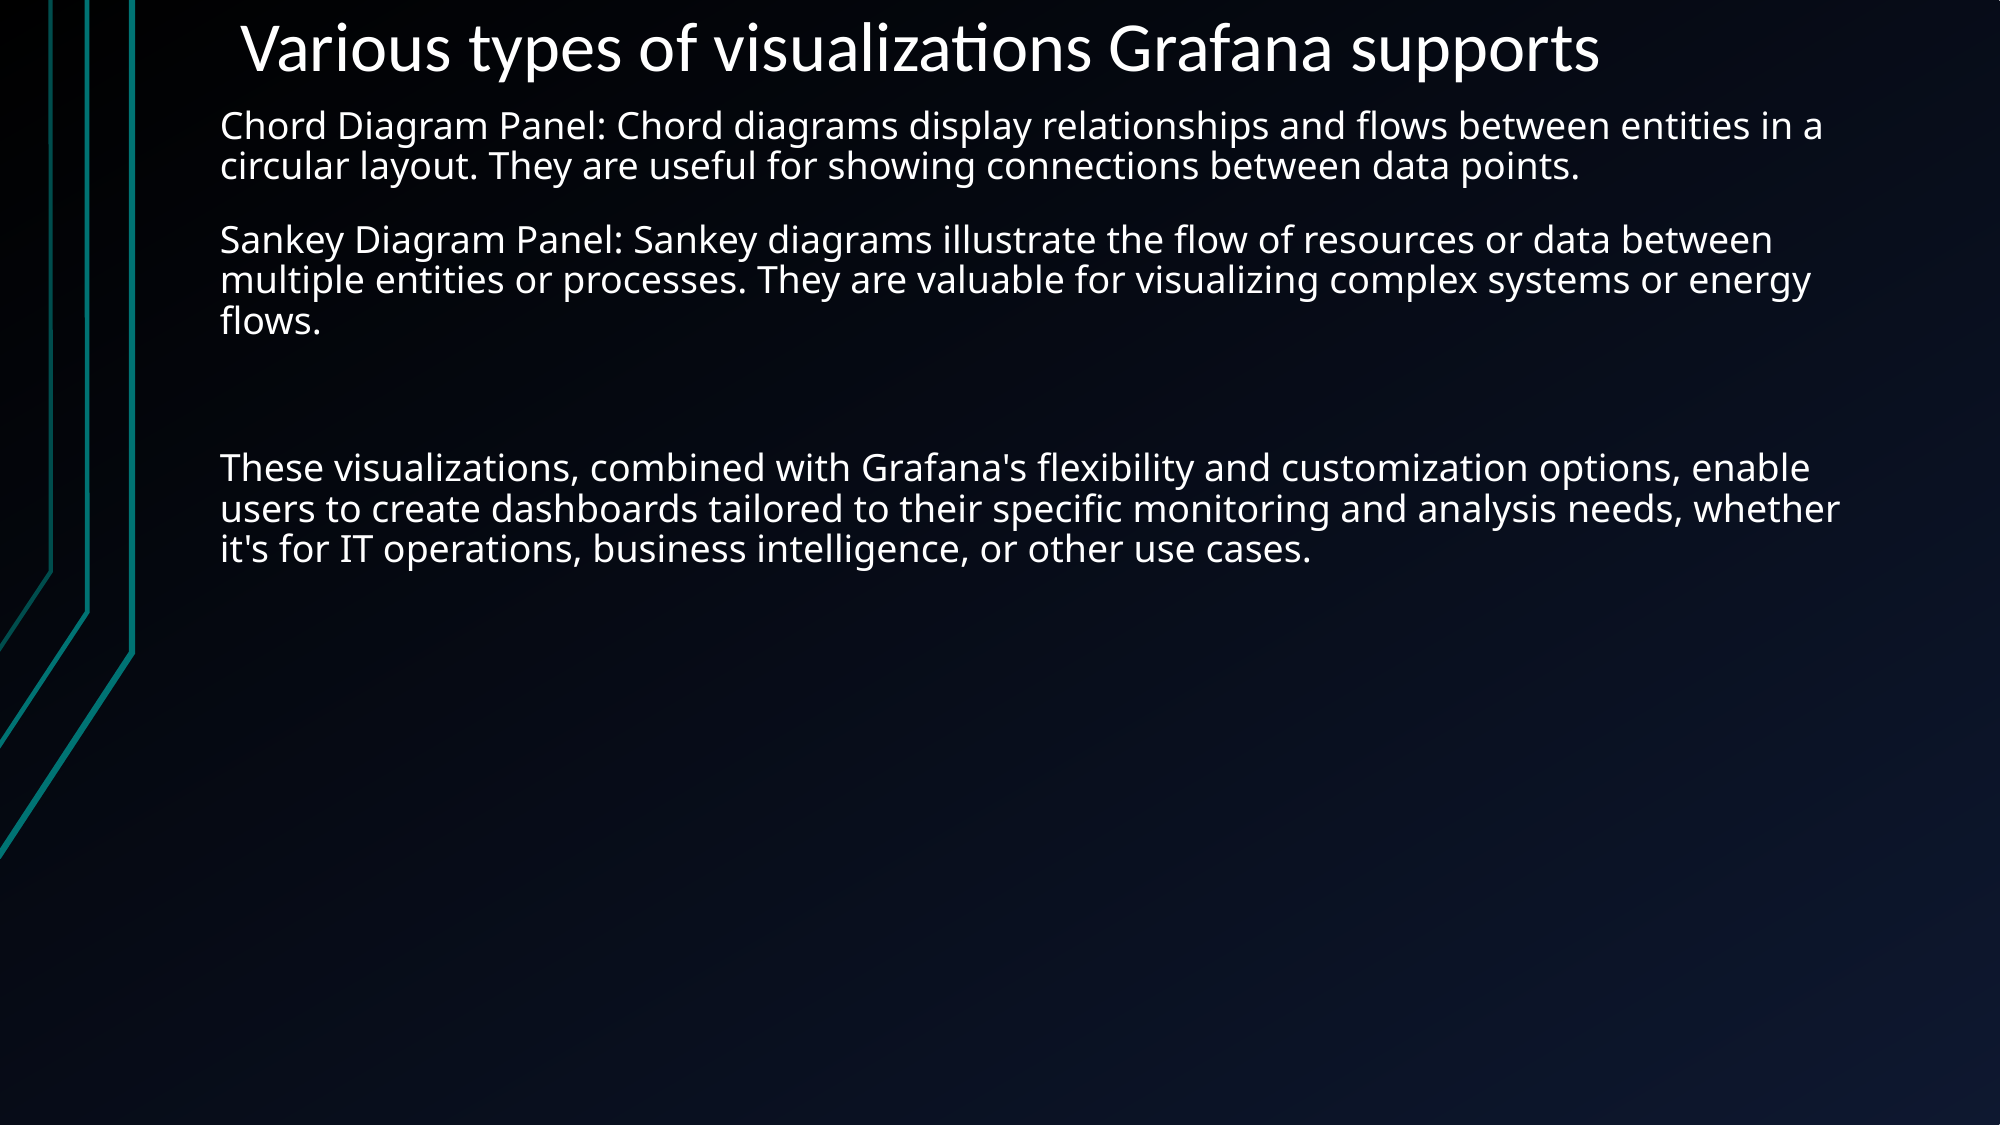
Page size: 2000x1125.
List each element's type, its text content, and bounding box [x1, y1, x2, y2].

list Chord Diagram Panel: Chord diagrams display relationships and flows between entities in a circular layout. They are useful for showing connections between data points. Sankey Diagram Panel: Sankey diagrams illustrate the flow of resources or data between multiple entities or processes. They are valuable for visualizing complex systems or energy flows. These visualizations, combined with Grafana's flexibility and customization options, enable users to create dashboards tailored to their specific monitoring and analysis needs, whether it's for IT operations, business intelligence, or other use cases. [199, 96, 1900, 1083]
title Various types of visualizations Grafana supports [220, 0, 1920, 97]
